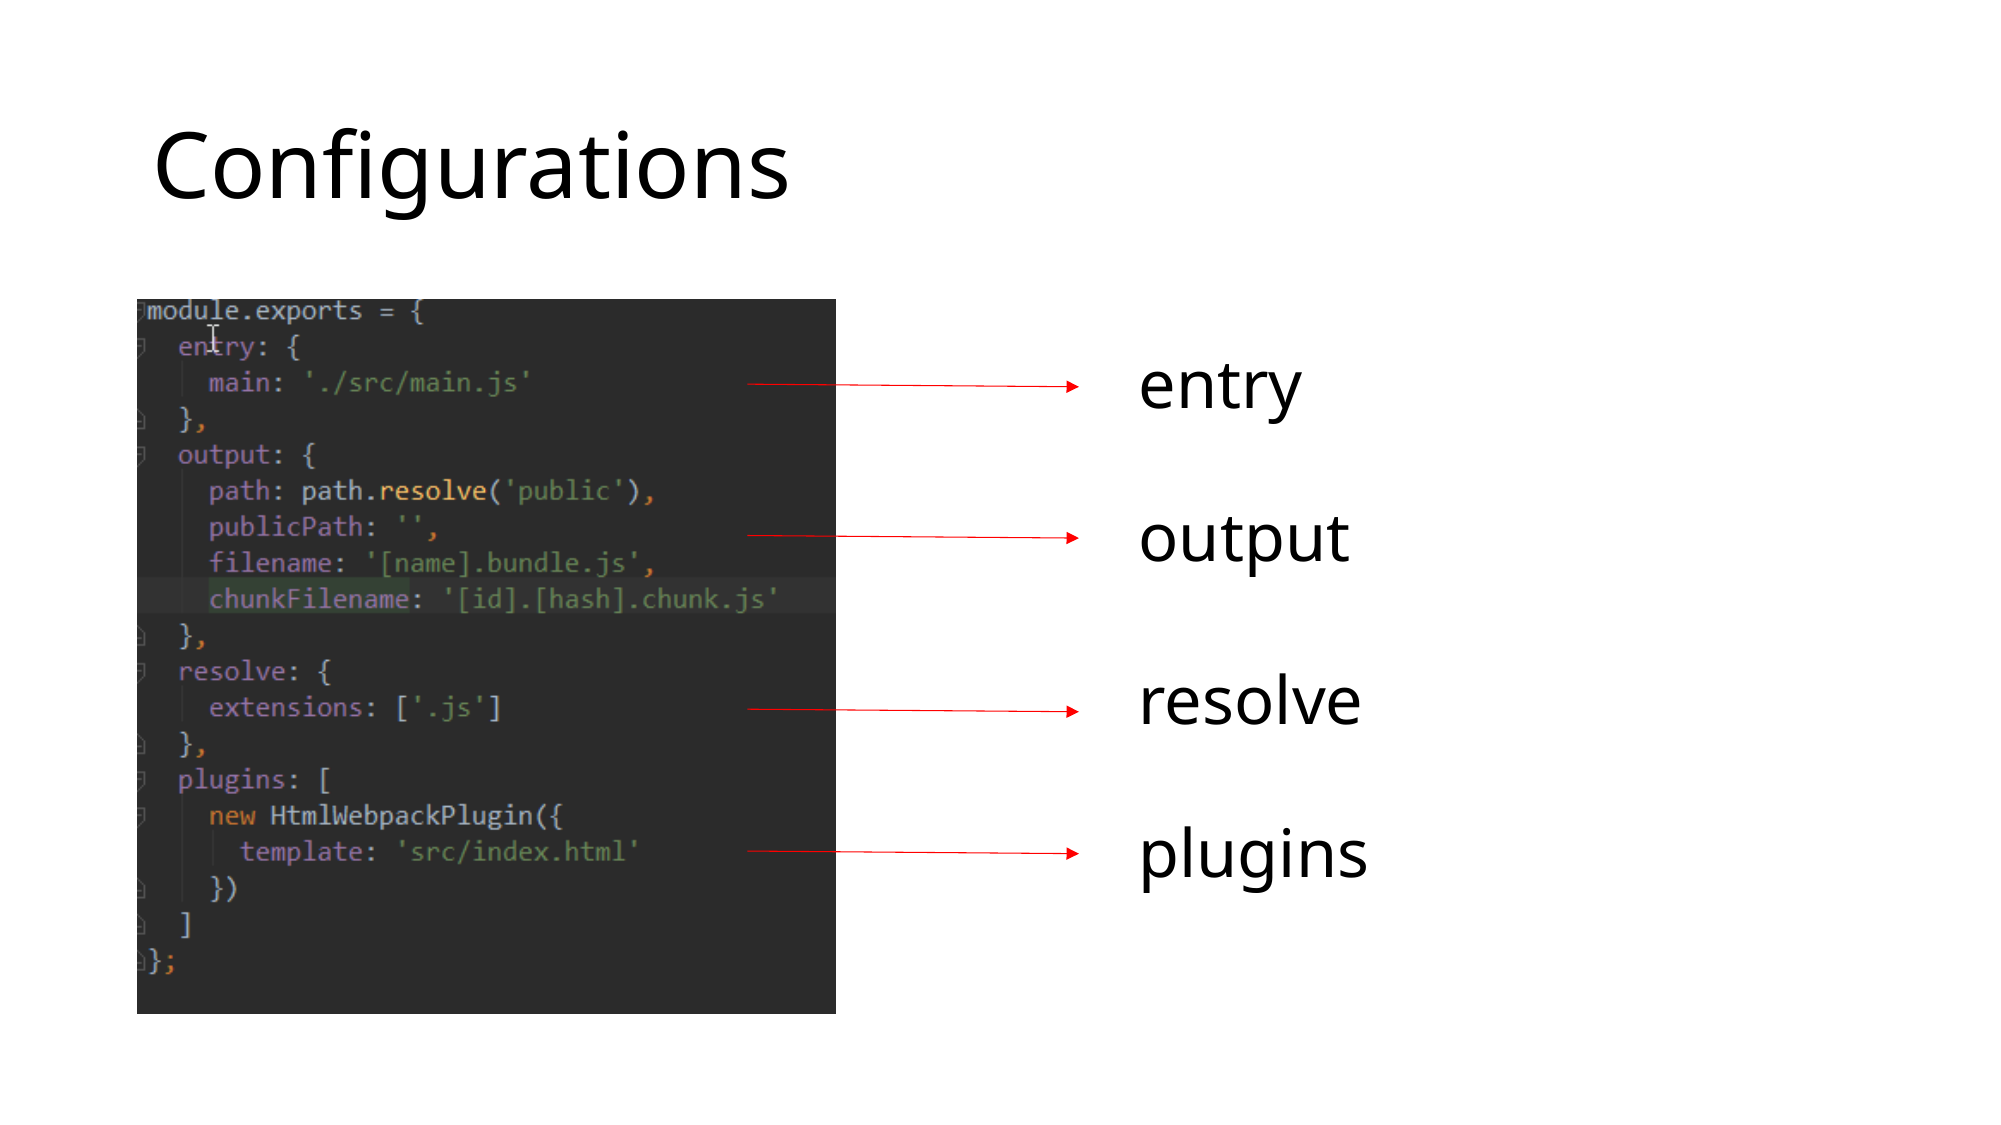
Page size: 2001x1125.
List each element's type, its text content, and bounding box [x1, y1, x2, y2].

title Configurations [137, 59, 1863, 278]
picture [137, 299, 836, 1014]
text_box resolve [1123, 650, 1400, 745]
text_box output [1123, 486, 1400, 582]
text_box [747, 535, 1079, 539]
text_box plugins [1123, 803, 1400, 898]
text_box entry [1123, 334, 1400, 429]
